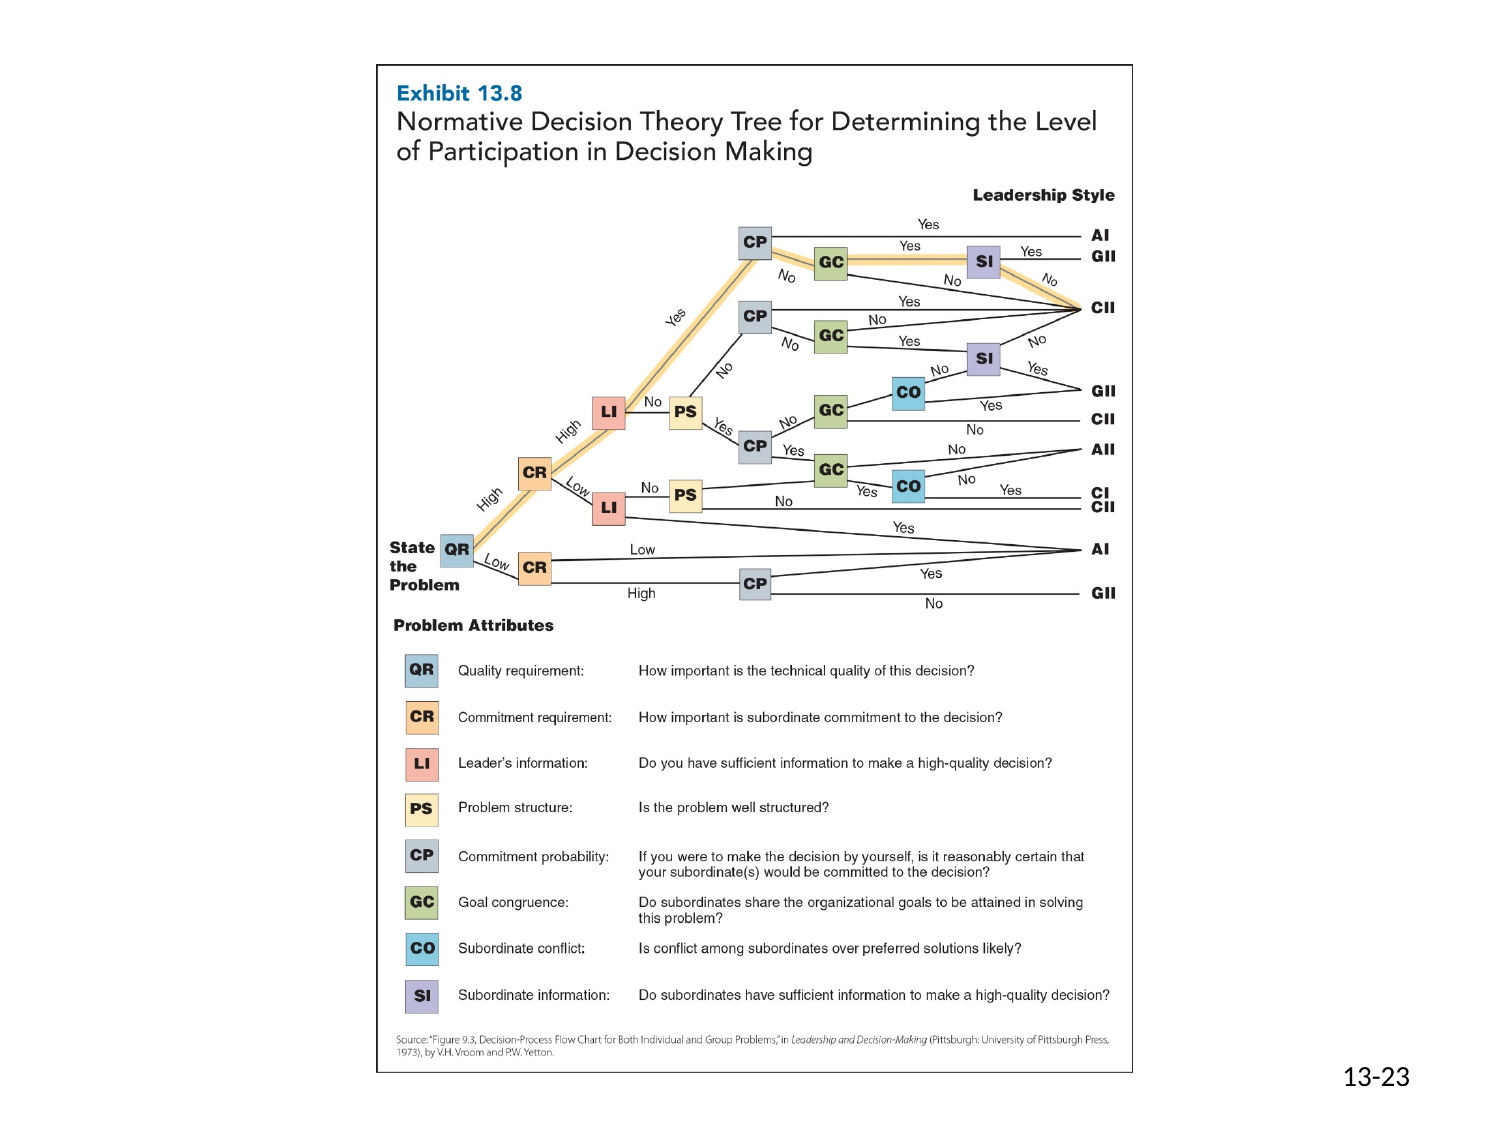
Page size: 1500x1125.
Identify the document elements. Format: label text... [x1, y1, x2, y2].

picture [376, 64, 1134, 1074]
text_box 13-23 [1074, 1050, 1425, 1103]
